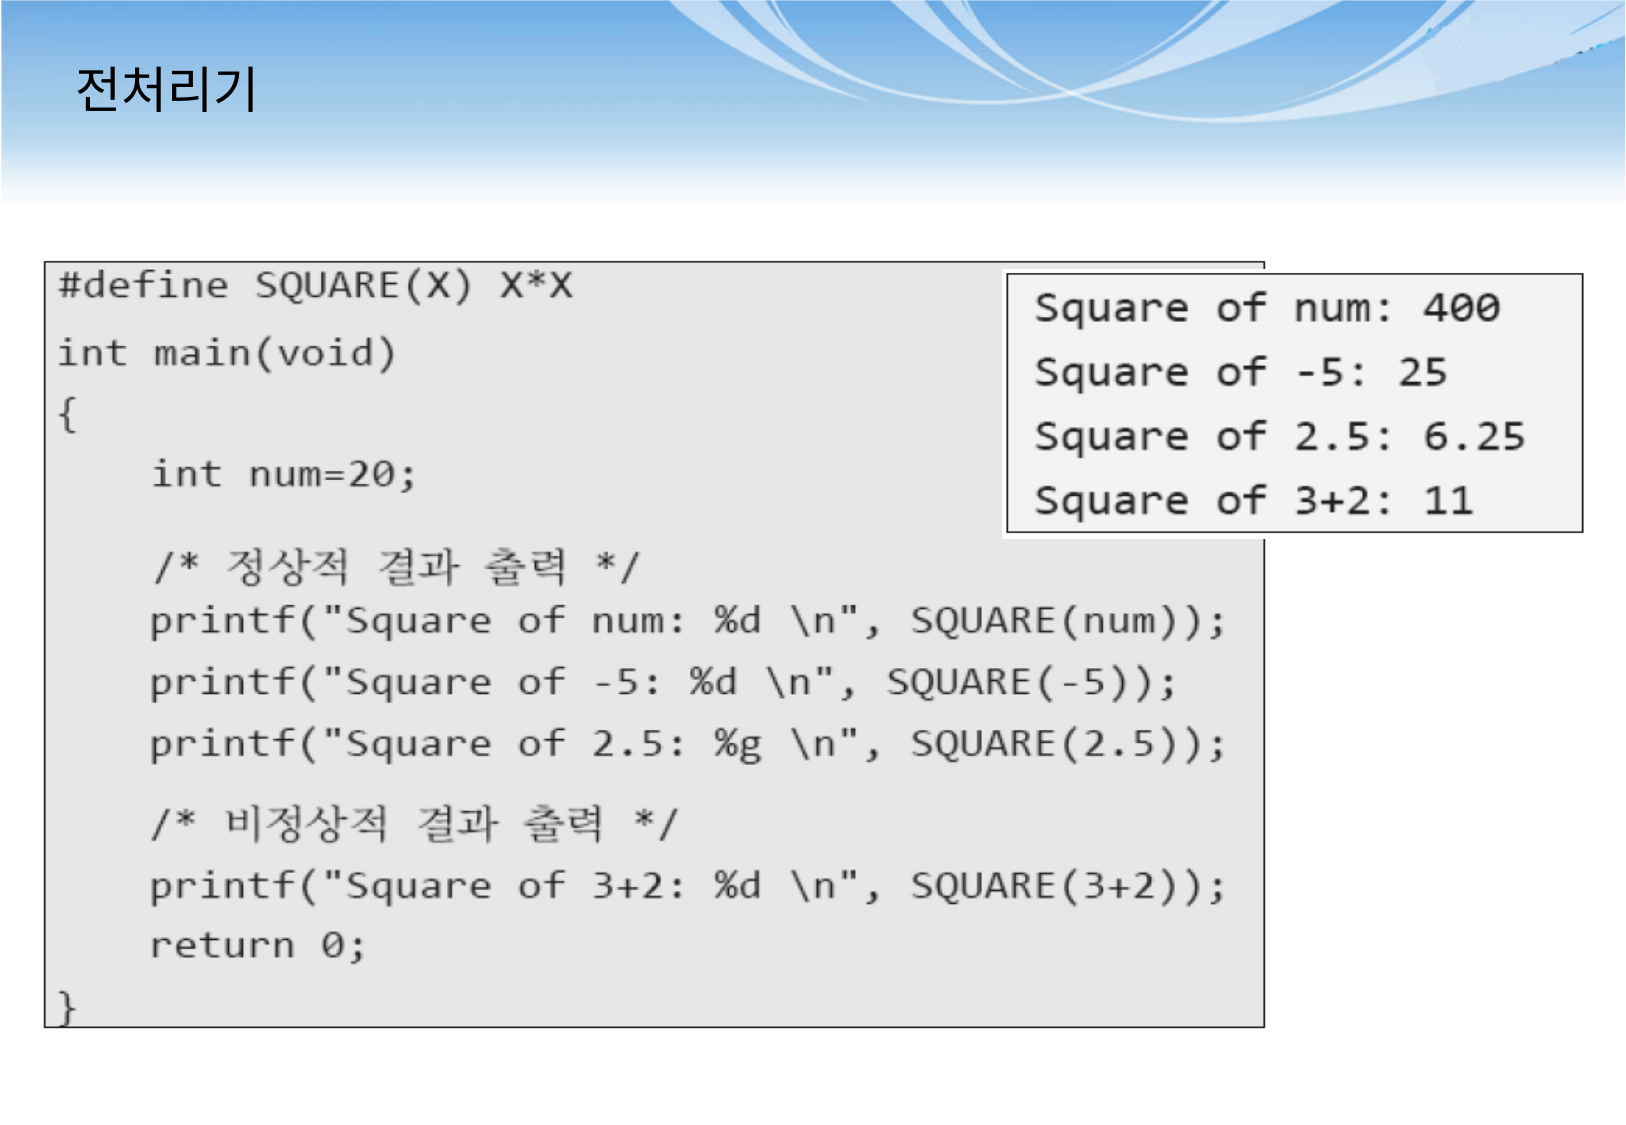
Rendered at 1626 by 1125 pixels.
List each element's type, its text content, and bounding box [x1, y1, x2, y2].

title 전처리기 [60, 48, 1001, 130]
picture [0, 0, 1626, 1125]
